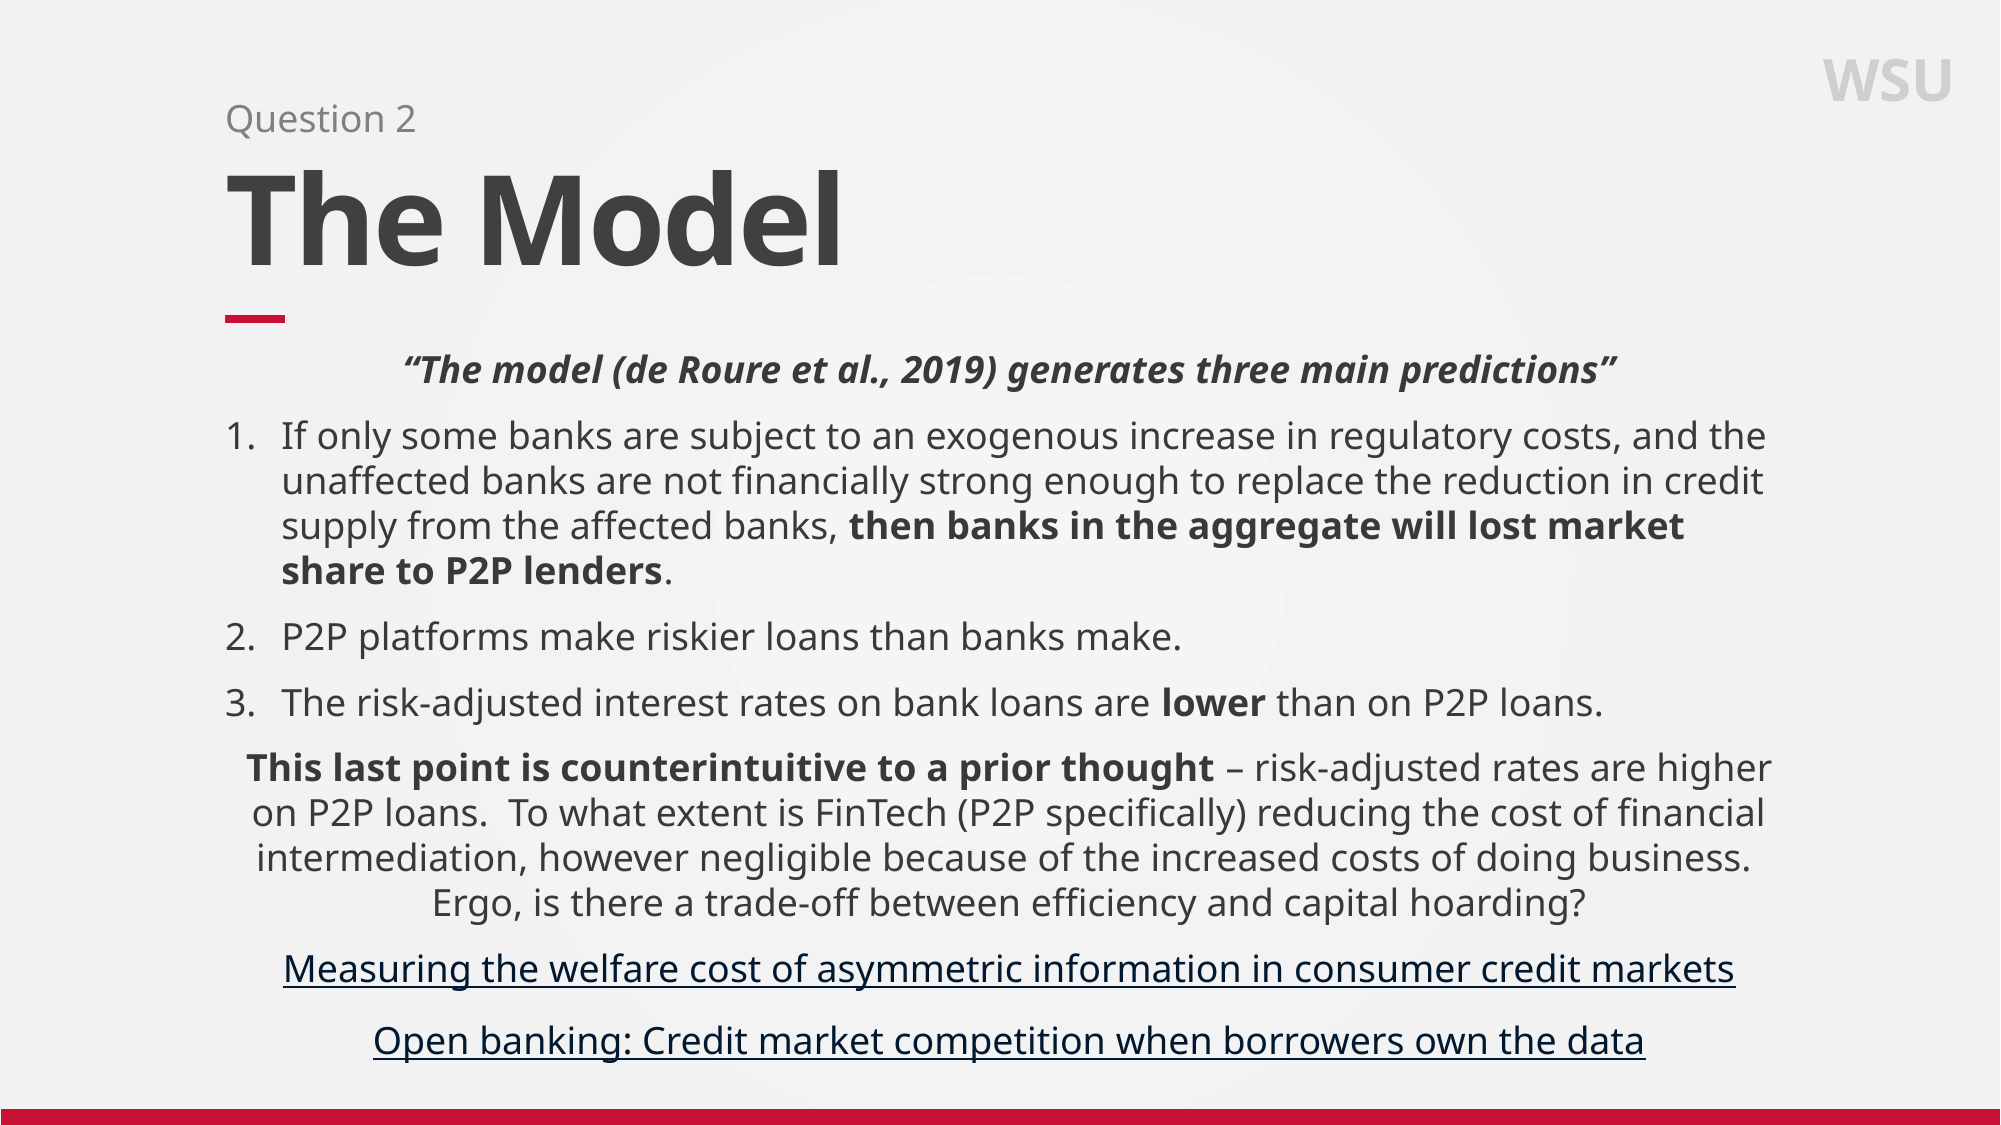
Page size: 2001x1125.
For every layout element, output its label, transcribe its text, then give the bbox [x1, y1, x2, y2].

text_box [0, 1109, 2000, 1125]
text_box WSU [1808, 35, 1971, 121]
title The Model [225, 149, 1386, 300]
text_box “The model (de Roure et al., 2019) generates three main predictions” If only some banks are subject to an exogenous increase in regulatory costs, and the unaffected banks are not financially strong enough to replace the reduction in credit supply from the affected banks, then banks in the aggregate will lost market share to P2P lenders. P2P platforms make riskier loans than banks make. The risk-adjusted interest rates on bank loans are lower than on P2P loans. This last point is counterintuitive to a prior thought – risk-adjusted rates are higher on P2P loans. To what extent is FinTech (P2P specifically) reducing the cost of financial intermediation, however negligible because of the increased costs of doing business. Ergo, is there a trade-off between efficiency and capital hoarding? Measuring the welfare cost of asymmetric information in consumer credit markets Open banking: Credit market competition when borrowers own the data [224, 338, 1809, 1087]
text_box [224, 314, 286, 324]
text_box Question 2 [225, 93, 554, 150]
